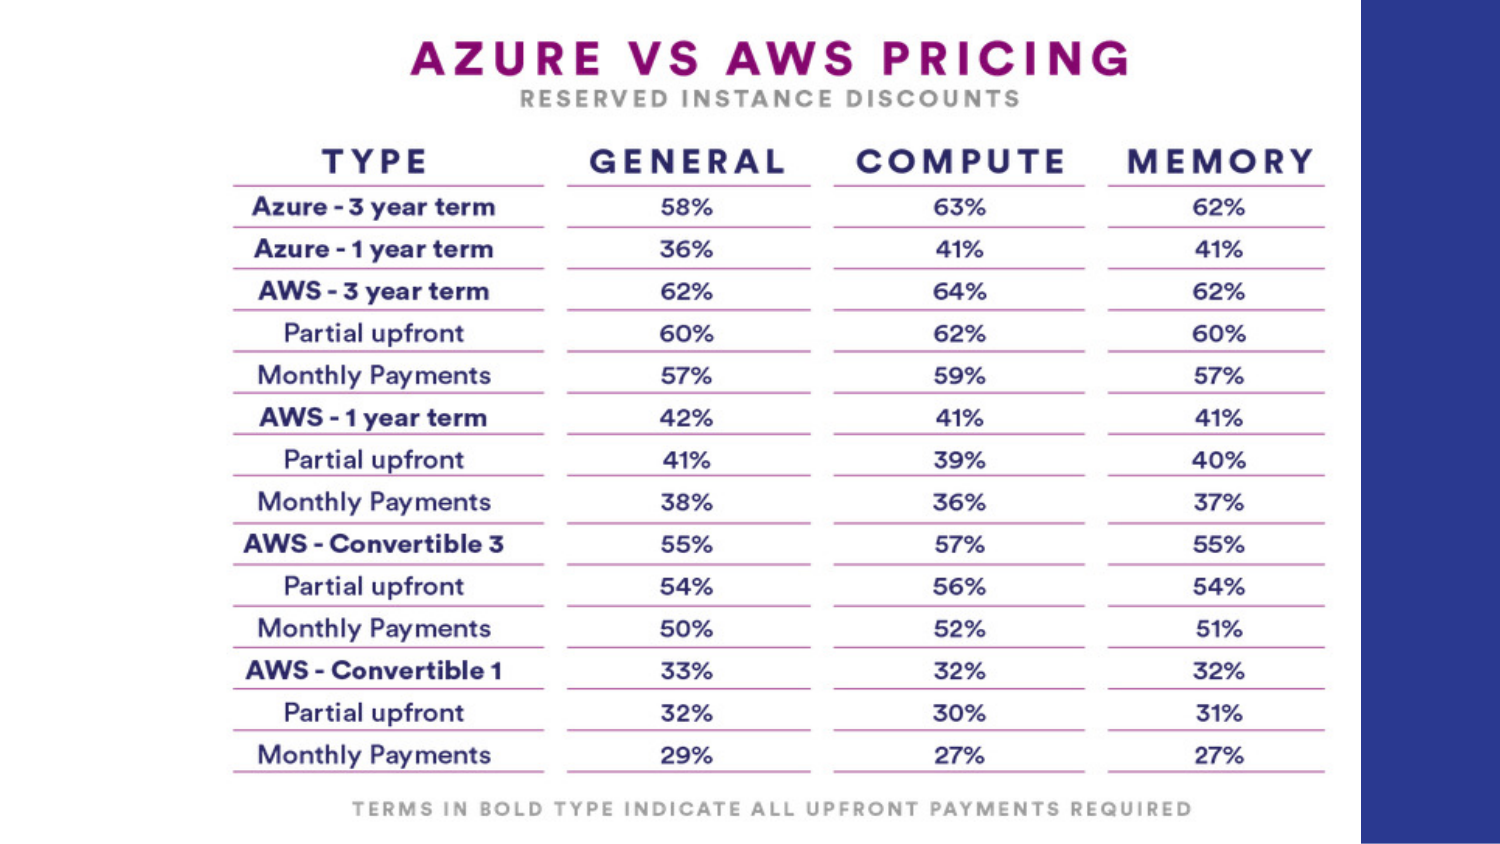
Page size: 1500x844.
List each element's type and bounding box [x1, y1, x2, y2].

picture [202, 0, 1362, 844]
